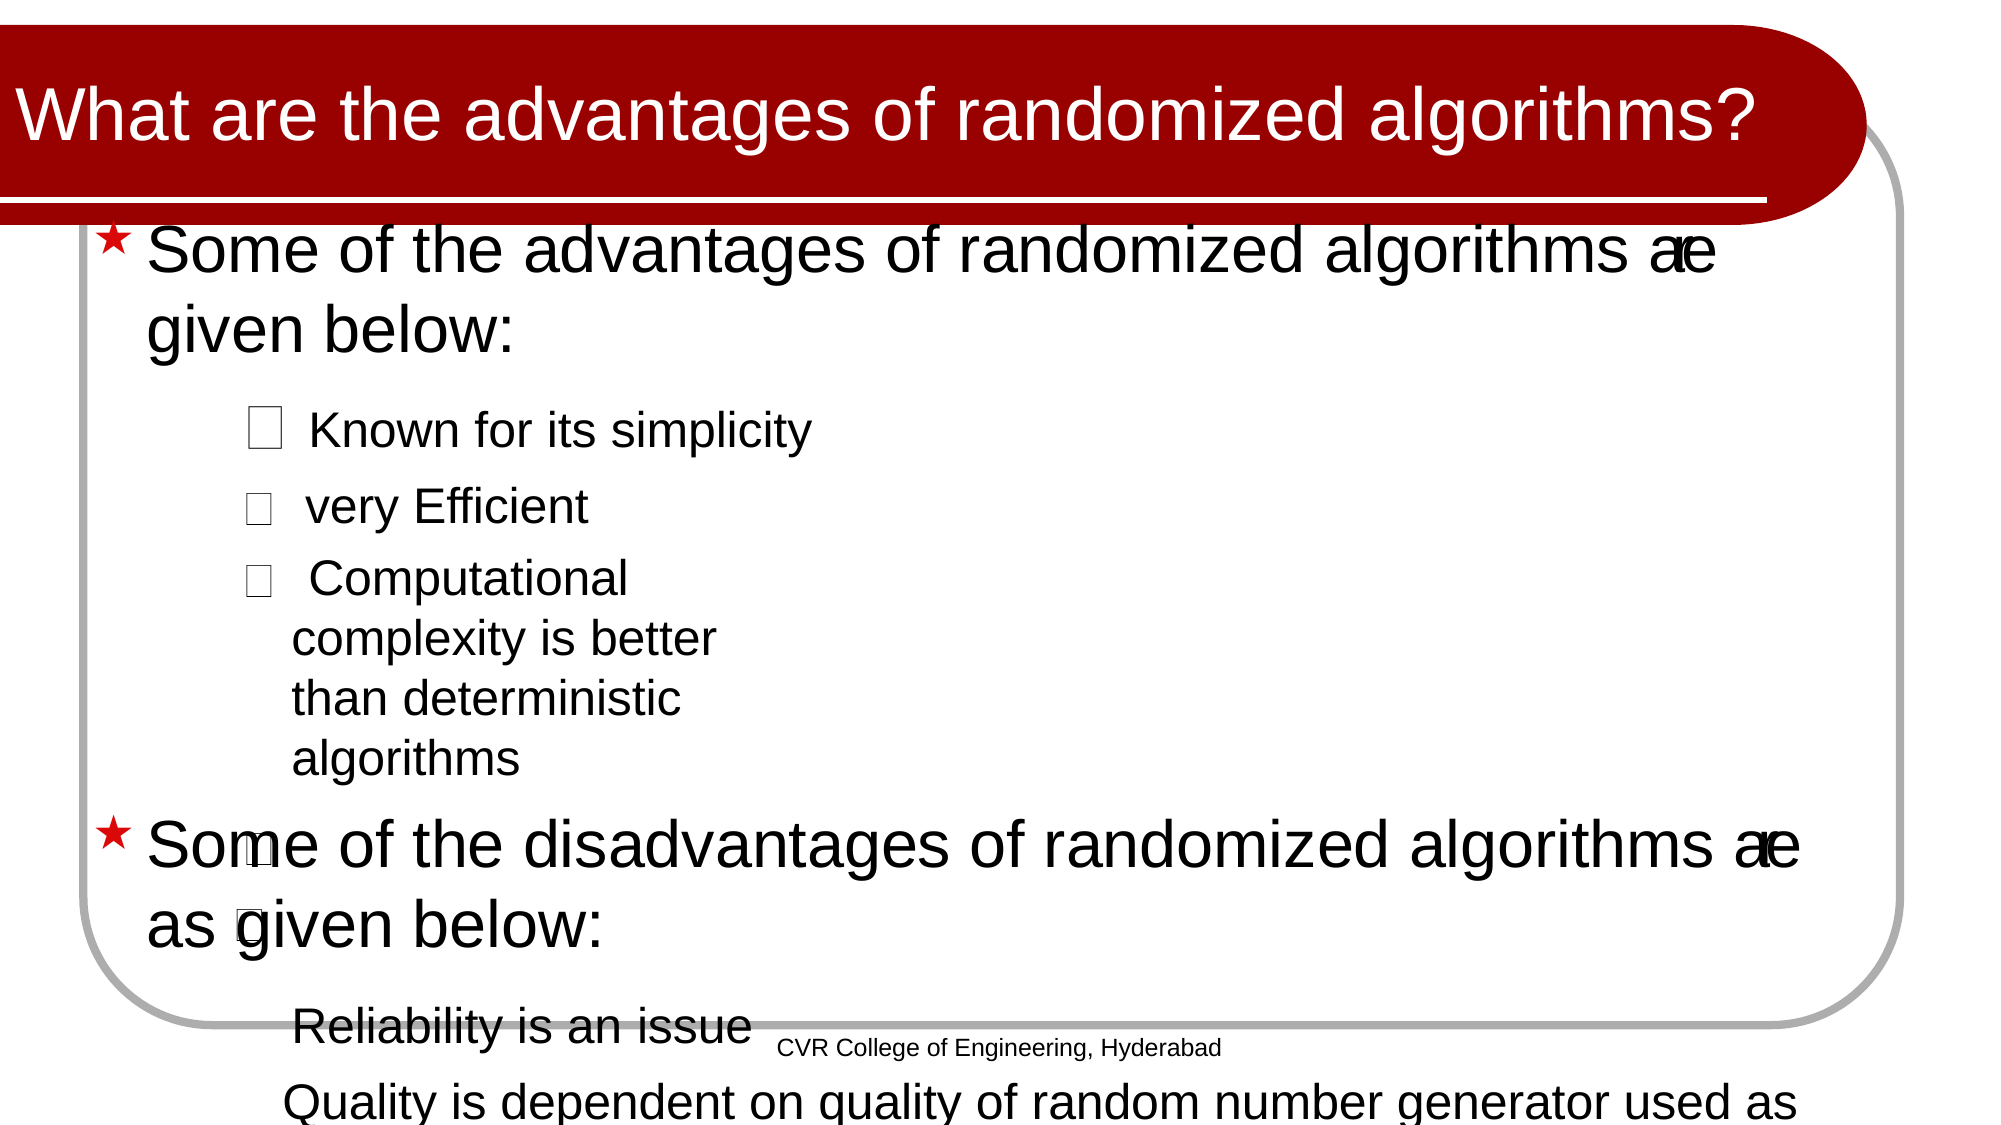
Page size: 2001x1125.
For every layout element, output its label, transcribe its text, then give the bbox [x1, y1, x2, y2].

slide_number CVR College of Engineering, Hyderabad [709, 1032, 1291, 1125]
title What are the advantages of randomized algorithms? [12, 63, 1759, 254]
text_box Some of the advantages of randomized algorithms are given below: Known for its simplicity very Efficient Computational complexity is better than deterministic algorithms Some of the disadvantages of randomized algorithms are as given below: Reliability is an issue Quality is dependent on quality of random number generator used as part of the algorithm [87, 203, 1836, 1125]
